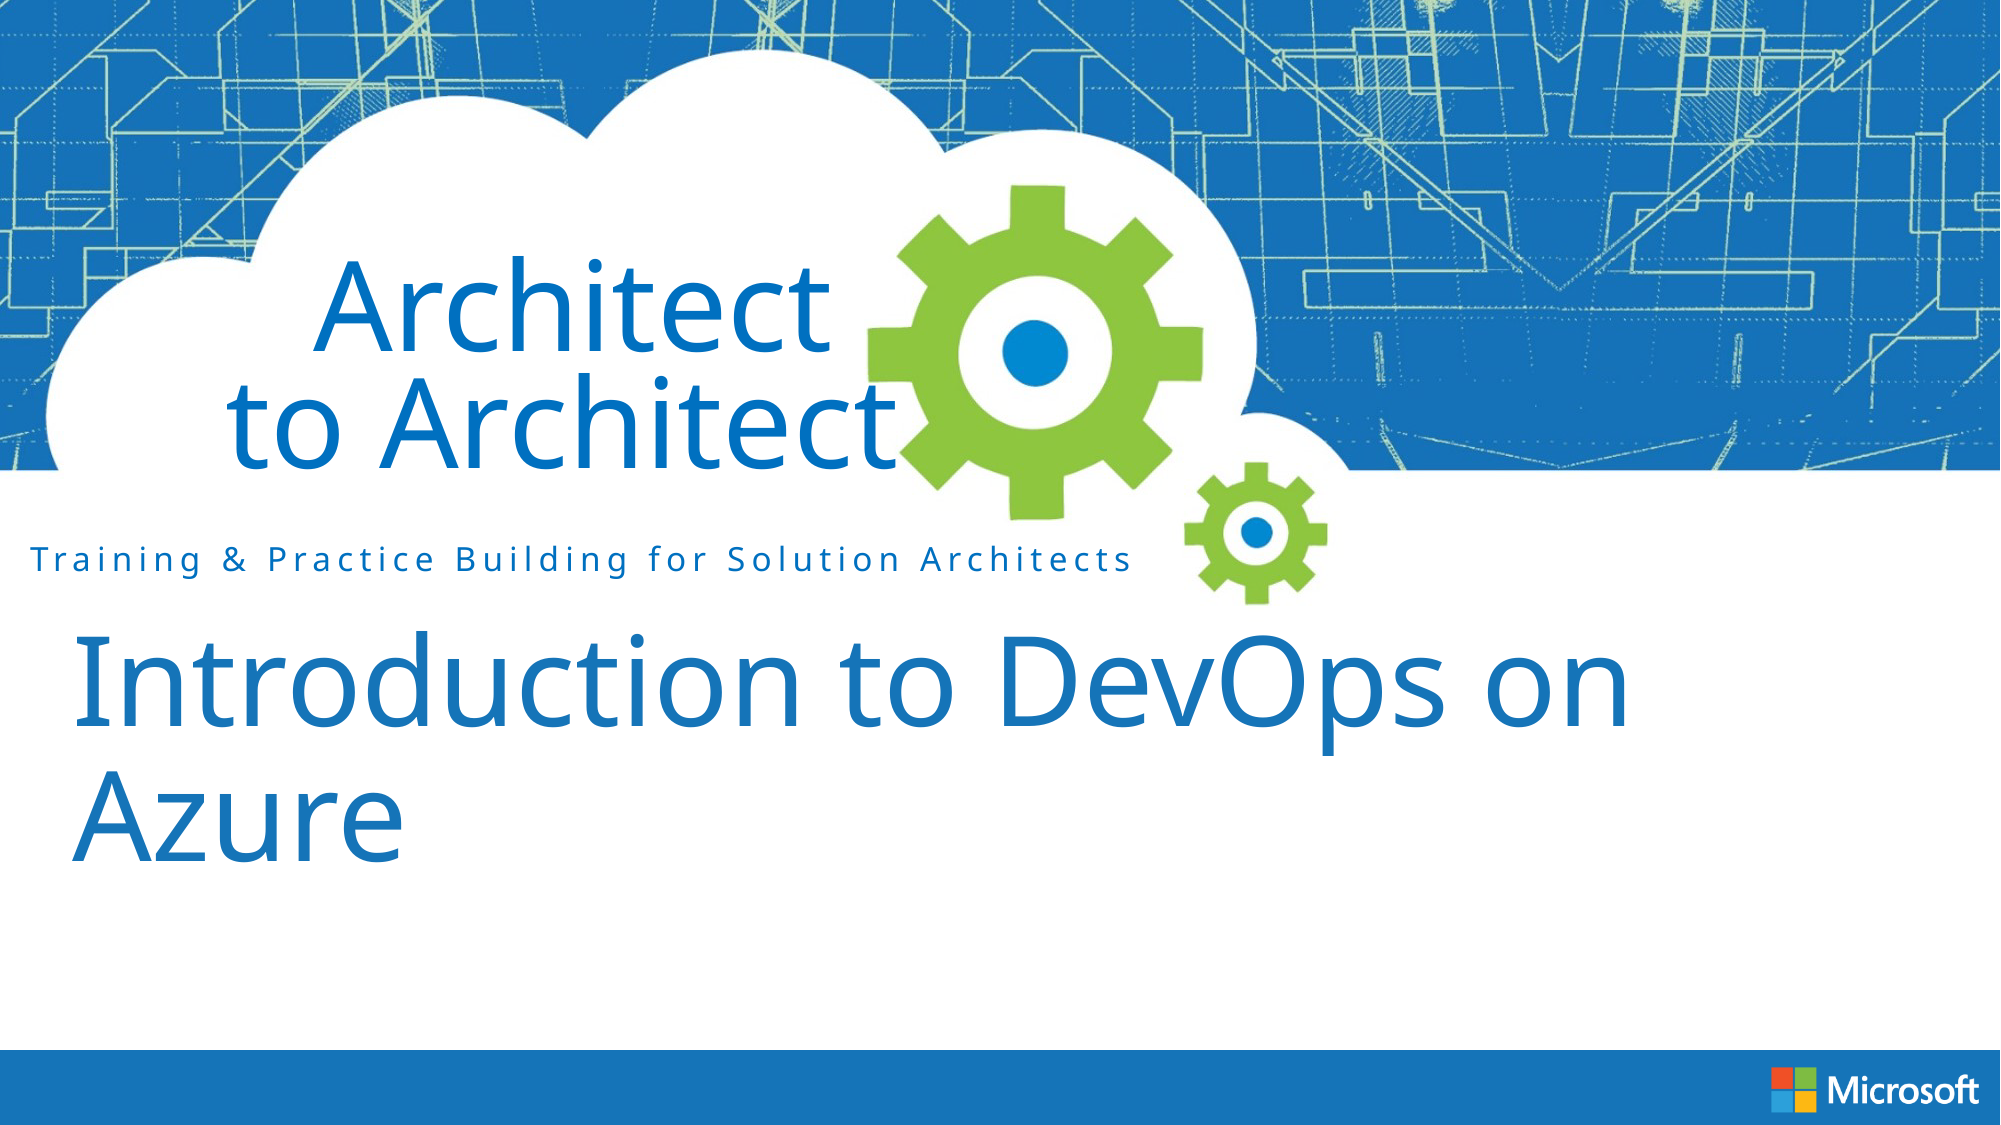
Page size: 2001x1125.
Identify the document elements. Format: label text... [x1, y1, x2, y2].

picture [1770, 1066, 1980, 1113]
picture [0, 0, 2000, 1050]
list Introduction to DevOps on Azure [48, 603, 1928, 771]
